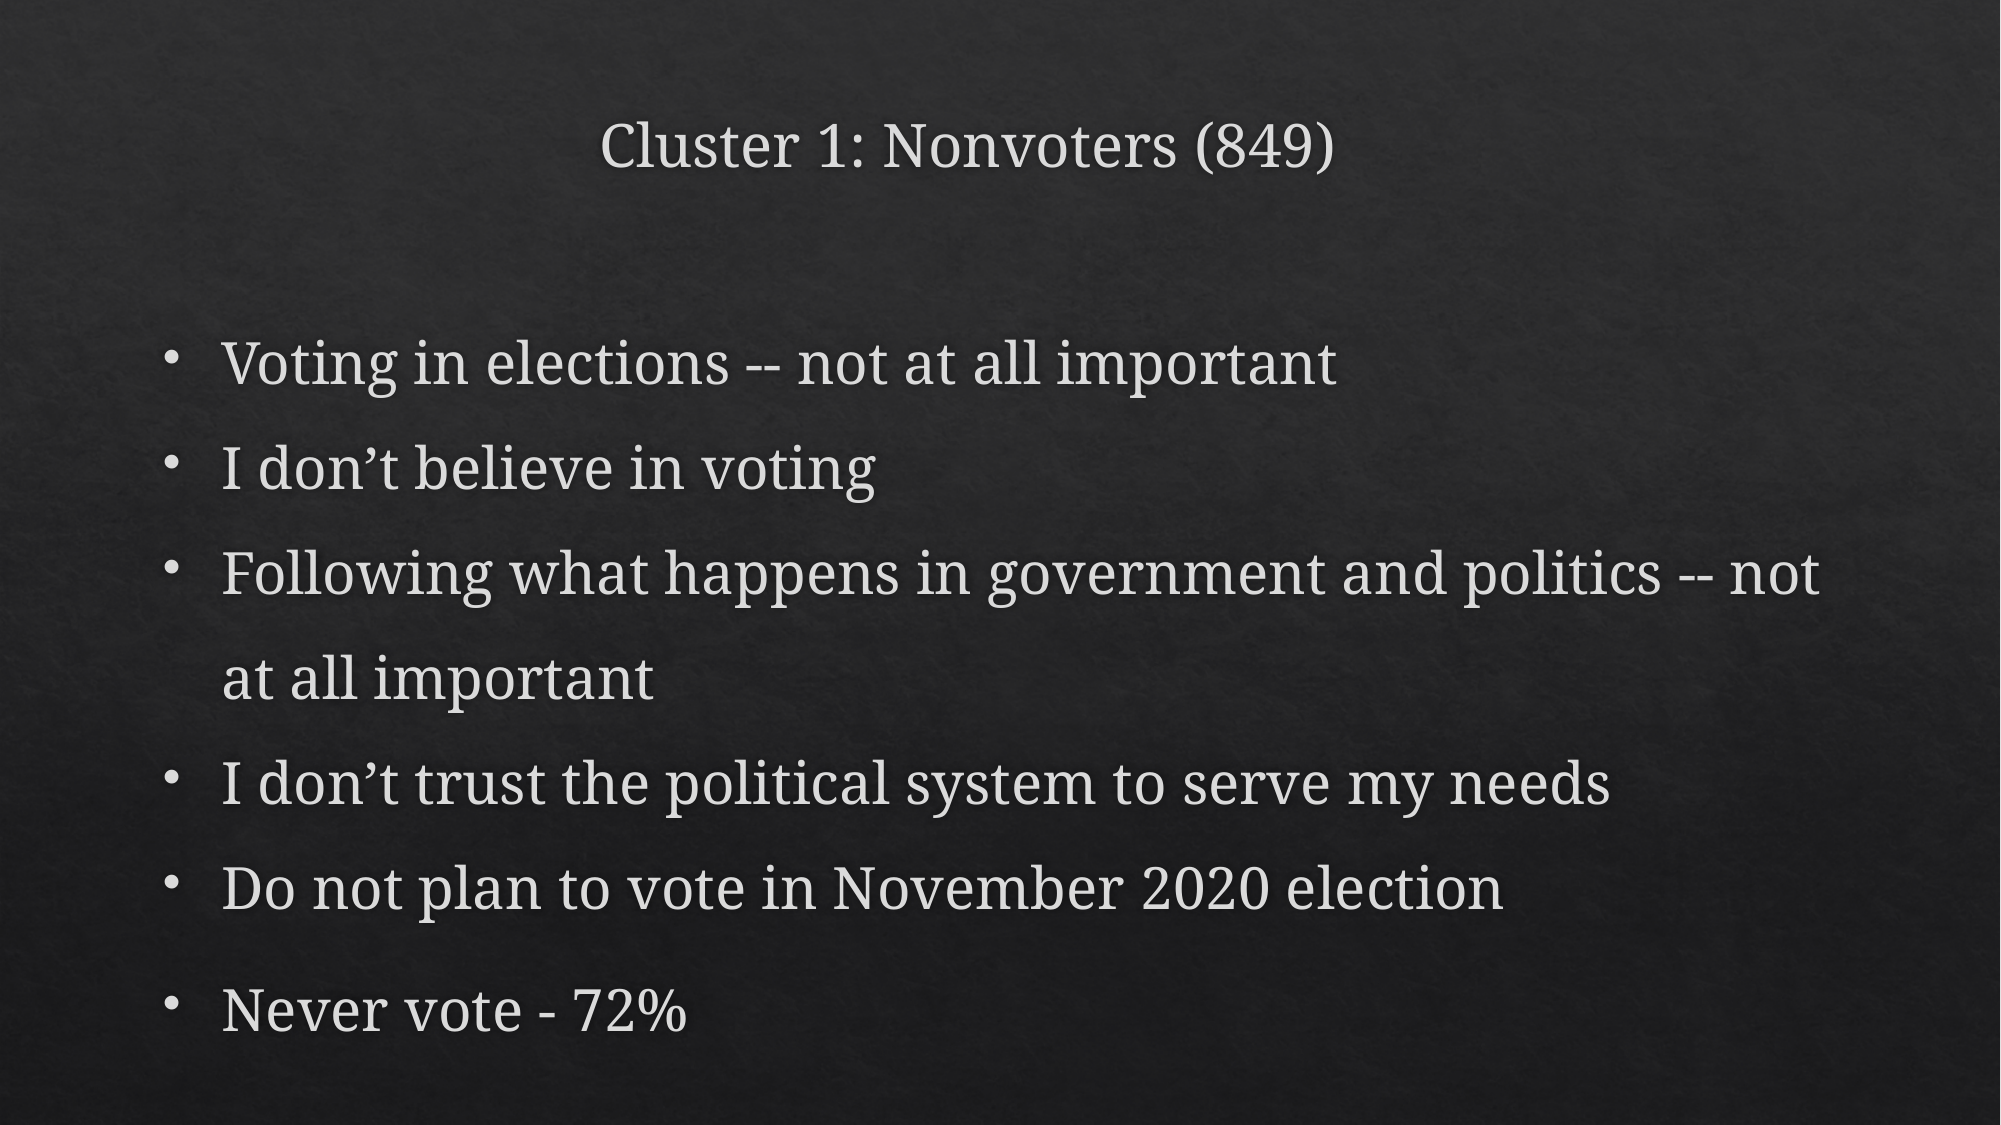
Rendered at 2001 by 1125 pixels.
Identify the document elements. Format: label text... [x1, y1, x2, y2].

title Cluster 1: Nonvoters (849) [149, 99, 1849, 260]
list Voting in elections -- not at all important I don’t believe in voting Following what happens in government and politics -- not at all important I don’t trust the political system to serve my needs Do not plan to vote in November 2020 election Never vote - 72% [149, 284, 1904, 1079]
